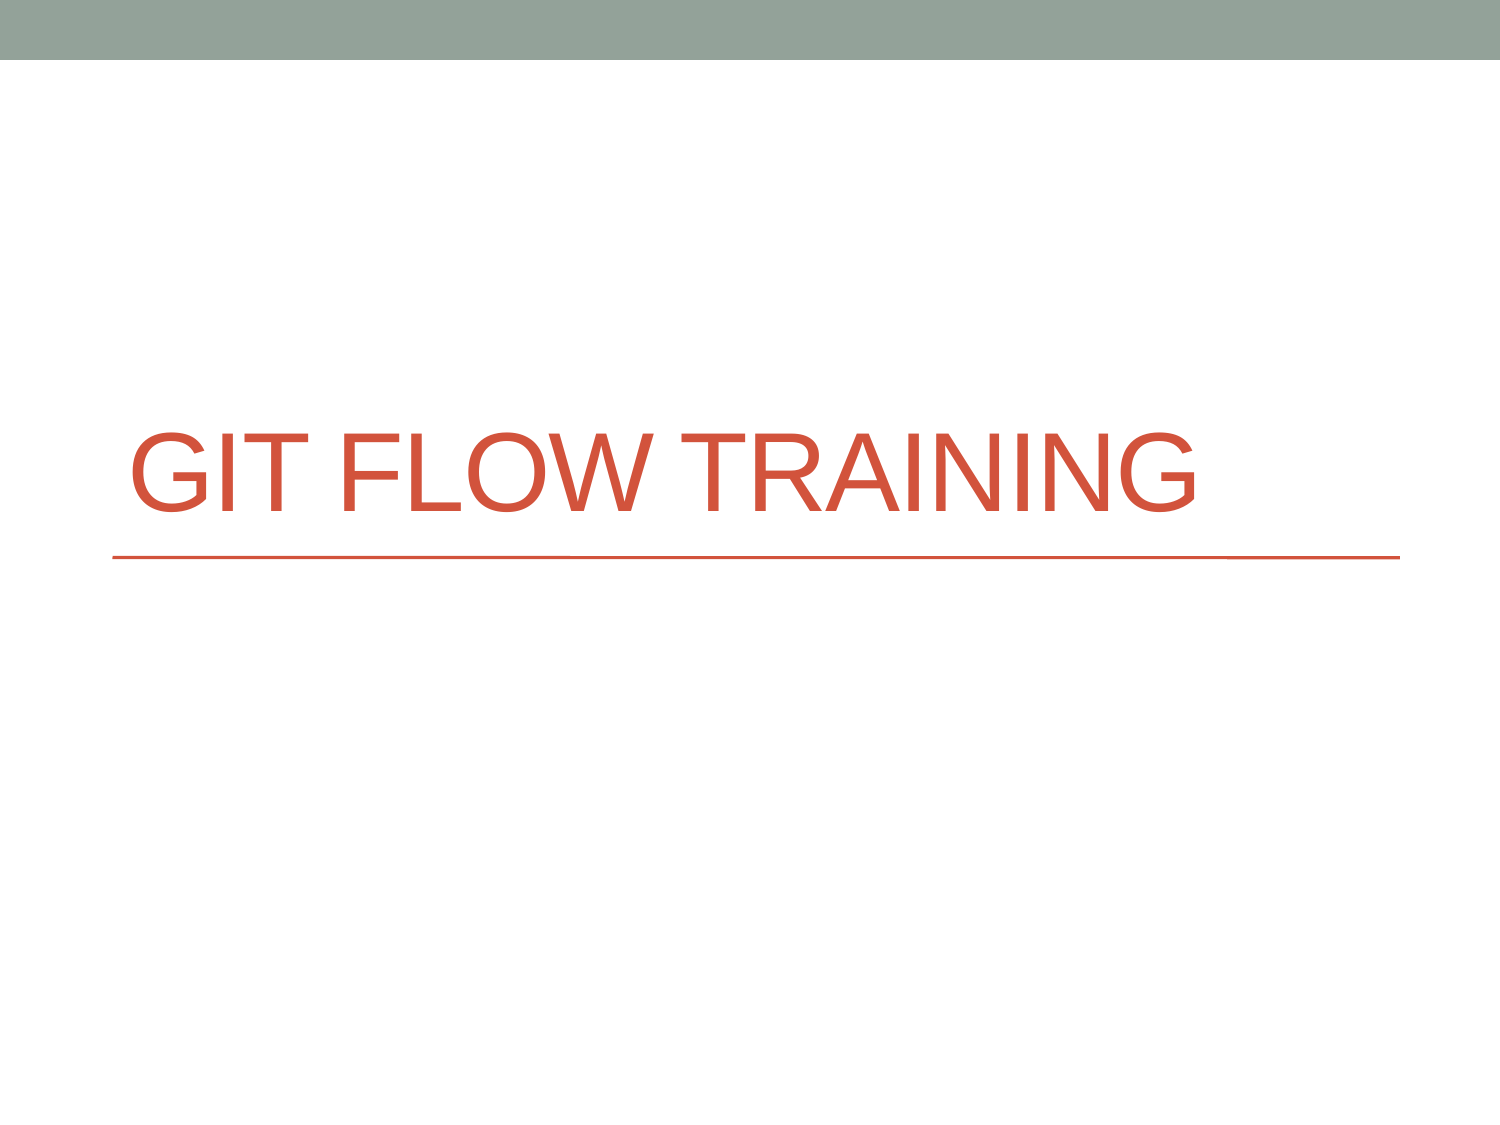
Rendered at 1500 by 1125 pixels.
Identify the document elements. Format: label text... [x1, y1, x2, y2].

title Git Flow Training [112, 224, 1400, 542]
